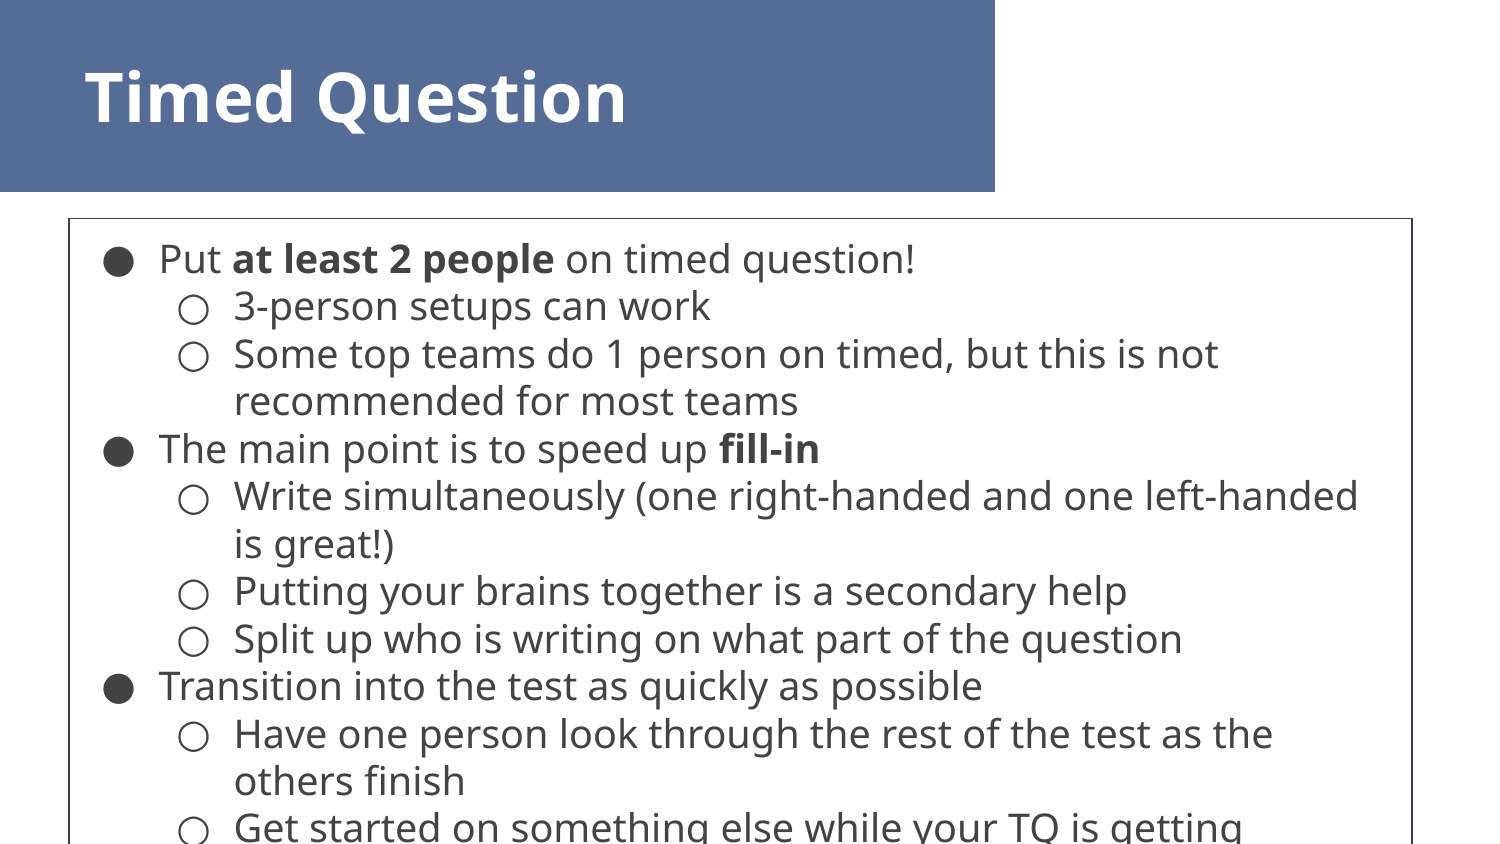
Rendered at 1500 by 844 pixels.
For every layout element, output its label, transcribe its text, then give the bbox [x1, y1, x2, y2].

title Timed Question [69, 39, 874, 211]
text_box [0, 0, 995, 192]
text_box Put at least 2 people on timed question! 3-person setups can work Some top teams do 1 person on timed, but this is not recommended for most teams The main point is to speed up fill-in Write simultaneously (one right-handed and one left-handed is great!) Putting your brains together is a secondary help Split up who is writing on what part of the question Transition into the test as quickly as possible Have one person look through the rest of the test as the others finish Get started on something else while your TQ is getting checked! [68, 218, 1412, 844]
